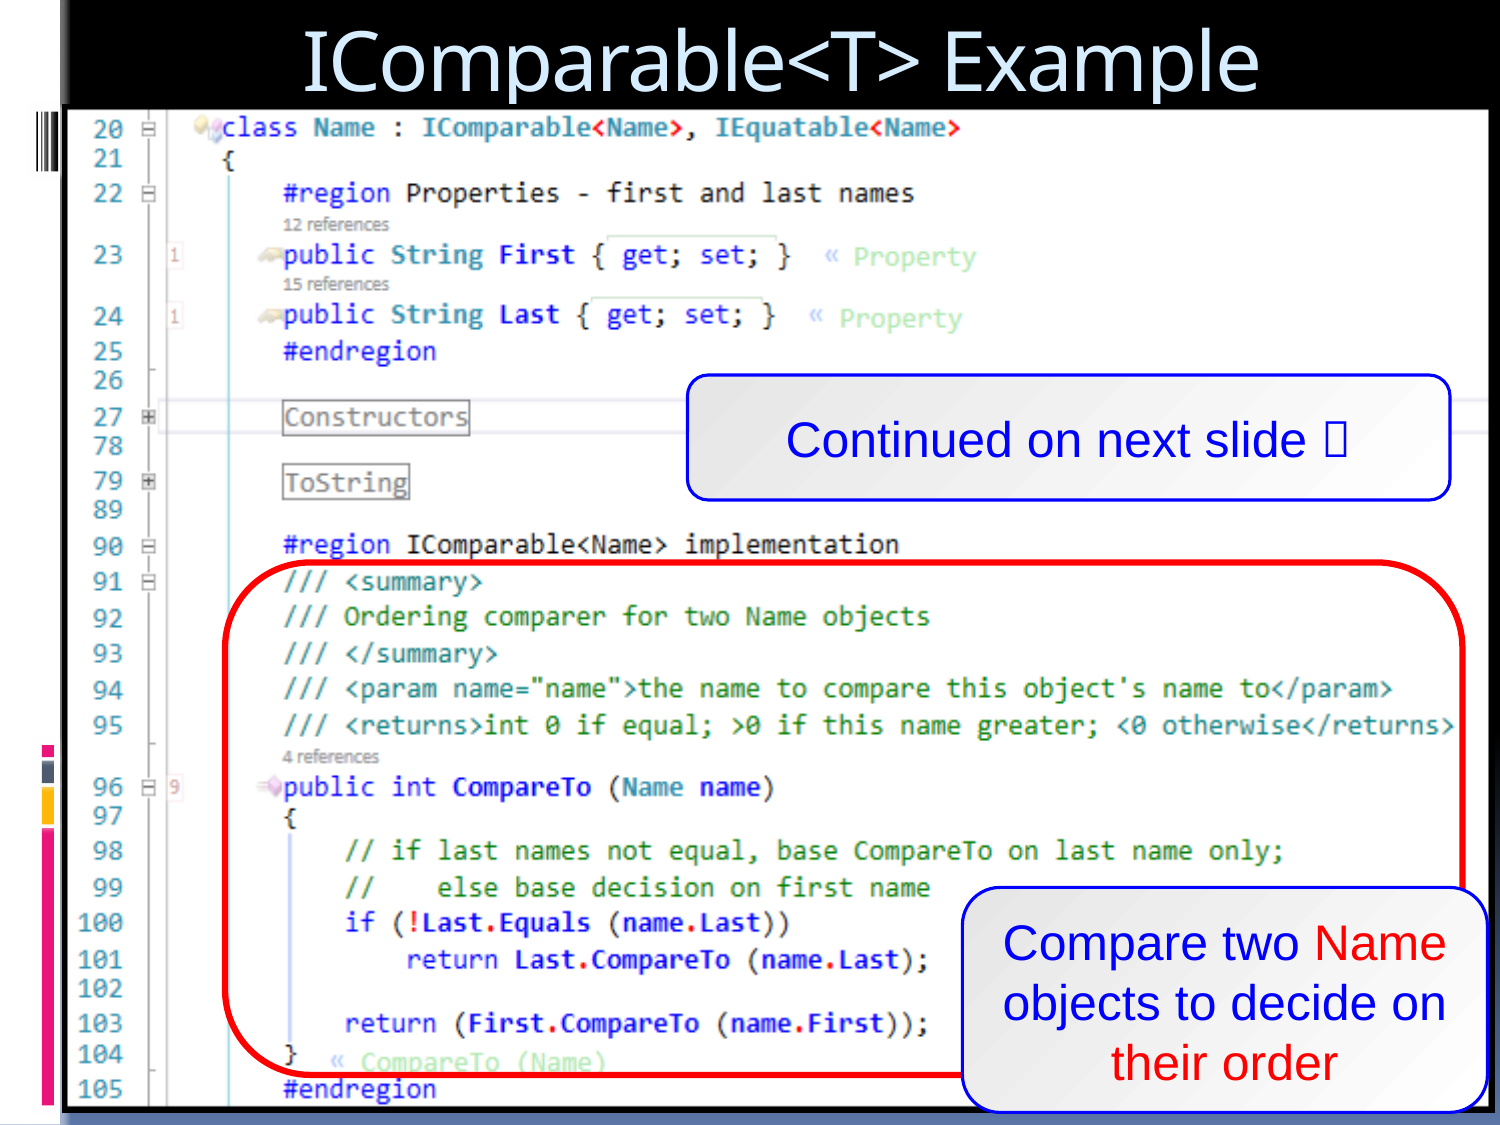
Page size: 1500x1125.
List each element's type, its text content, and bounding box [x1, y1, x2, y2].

picture [62, 103, 1495, 1113]
title IComparable<T> Example [62, 0, 1500, 95]
